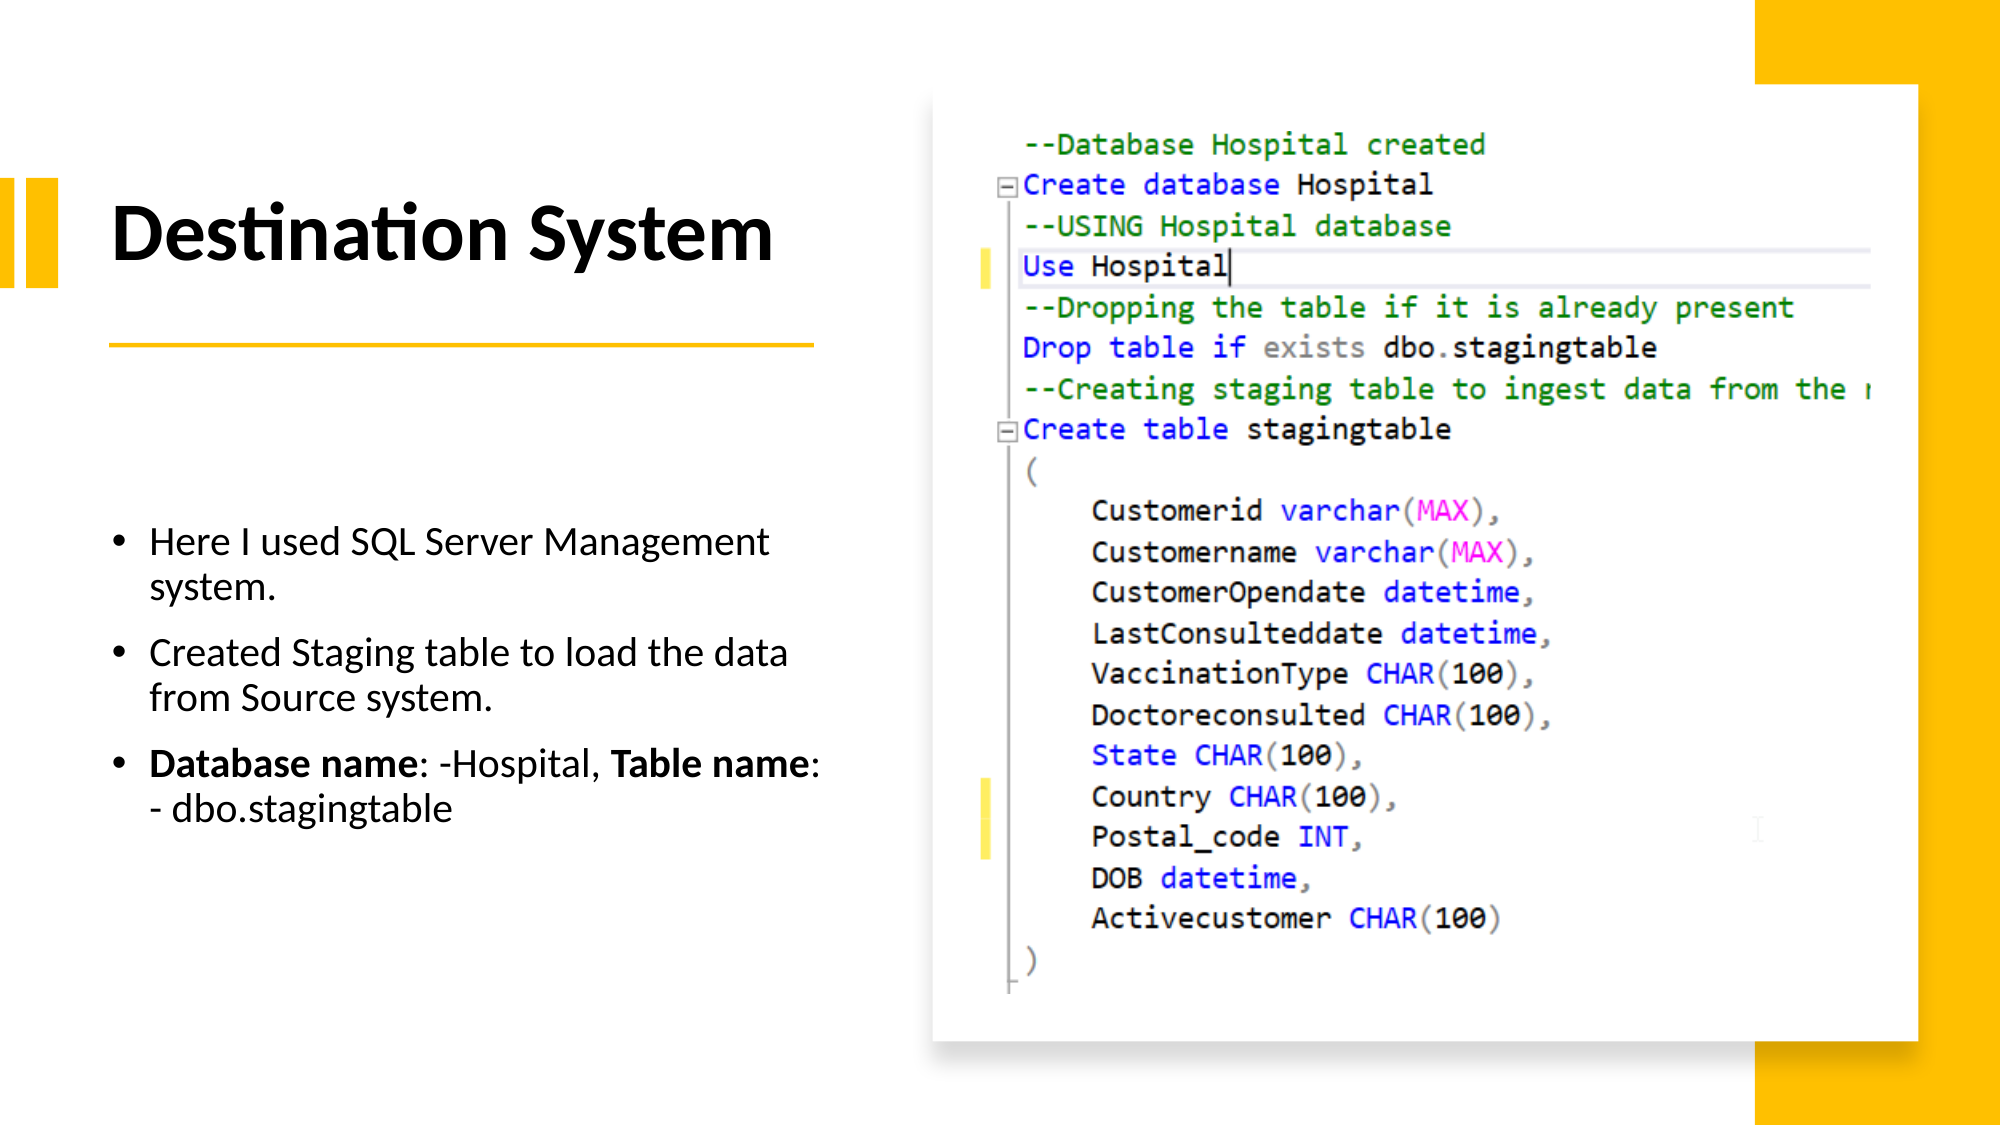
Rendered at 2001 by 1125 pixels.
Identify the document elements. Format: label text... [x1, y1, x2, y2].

list Here I used SQL Server Management system. Created Staging table to load the data from Source system. Database name: -Hospital, Table name: - dbo.stagingtable [96, 382, 845, 1036]
picture [980, 131, 1871, 994]
text_box [932, 83, 1919, 1042]
text_box [1754, 0, 2000, 1125]
title Destination System [96, 140, 845, 326]
text_box [0, 0, 1754, 1125]
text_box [0, 177, 59, 289]
text_box [108, 342, 815, 348]
